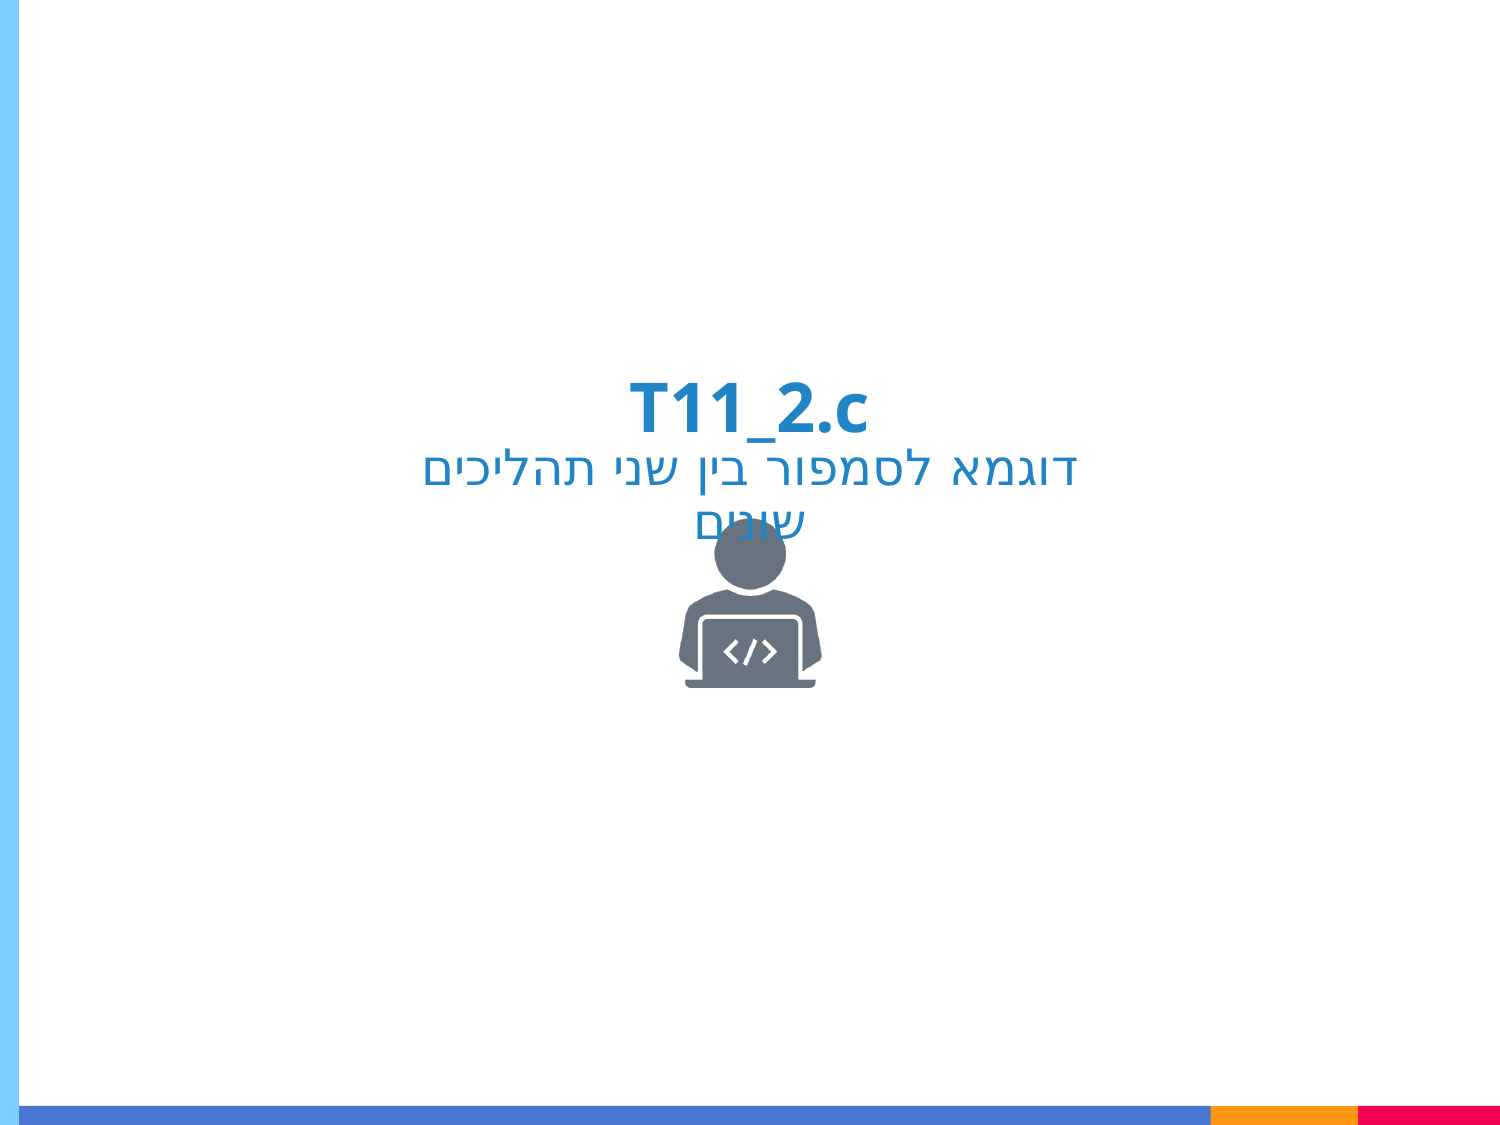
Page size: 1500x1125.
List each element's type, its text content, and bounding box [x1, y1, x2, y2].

text_box [0, 0, 21, 1125]
picture [643, 487, 857, 701]
text_box דוגמא לסמפור בין שני תהליכים שונים [351, 434, 1149, 570]
text_box T11_2.c [571, 342, 929, 434]
text_box [1360, 1104, 1500, 1125]
text_box [21, 1104, 1213, 1125]
text_box [1213, 1104, 1360, 1125]
